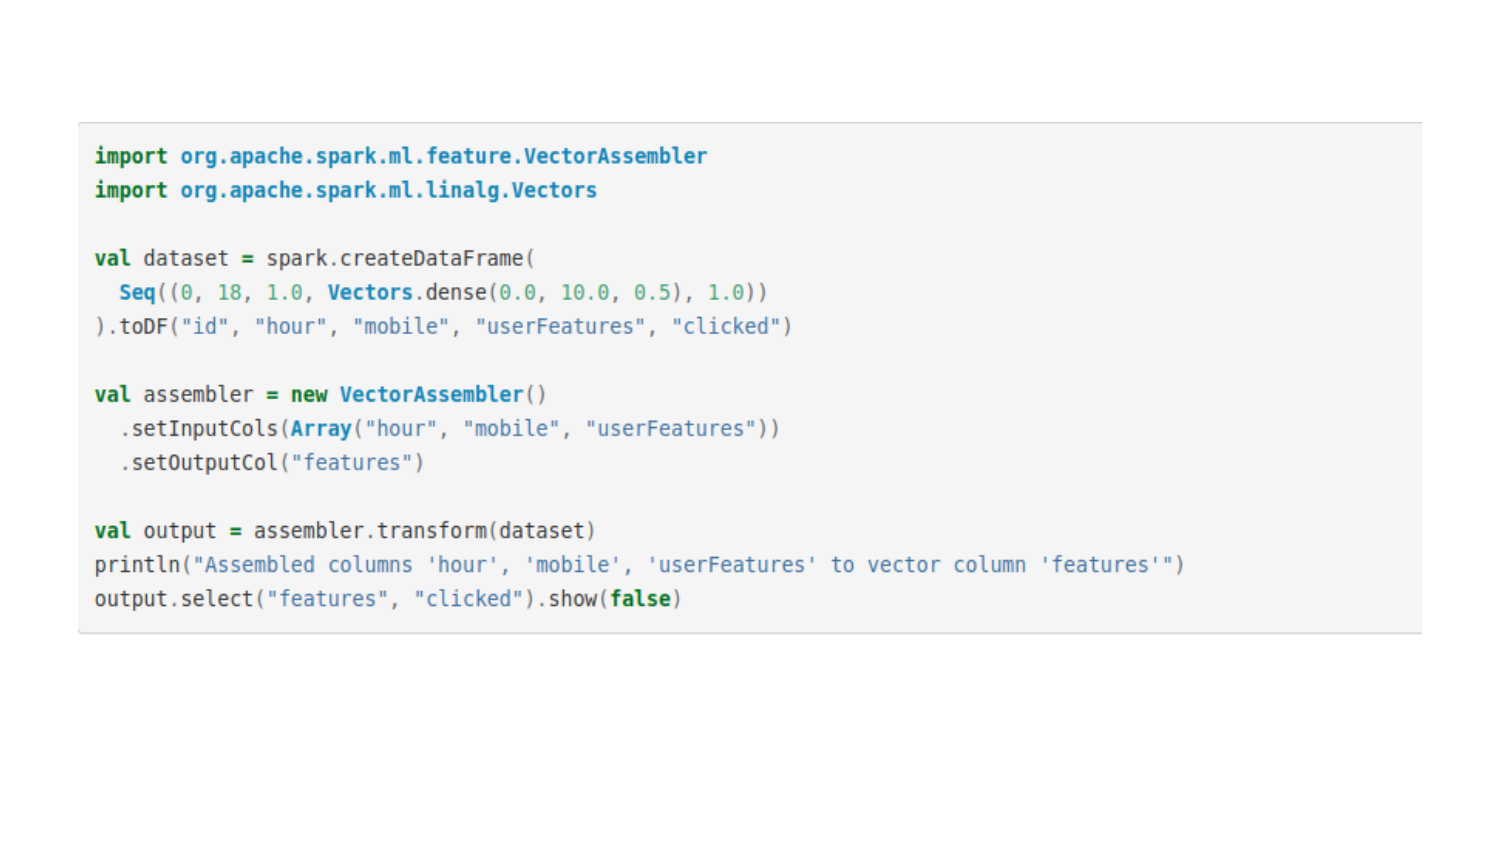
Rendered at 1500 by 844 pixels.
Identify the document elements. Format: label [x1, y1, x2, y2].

picture [77, 122, 1423, 640]
